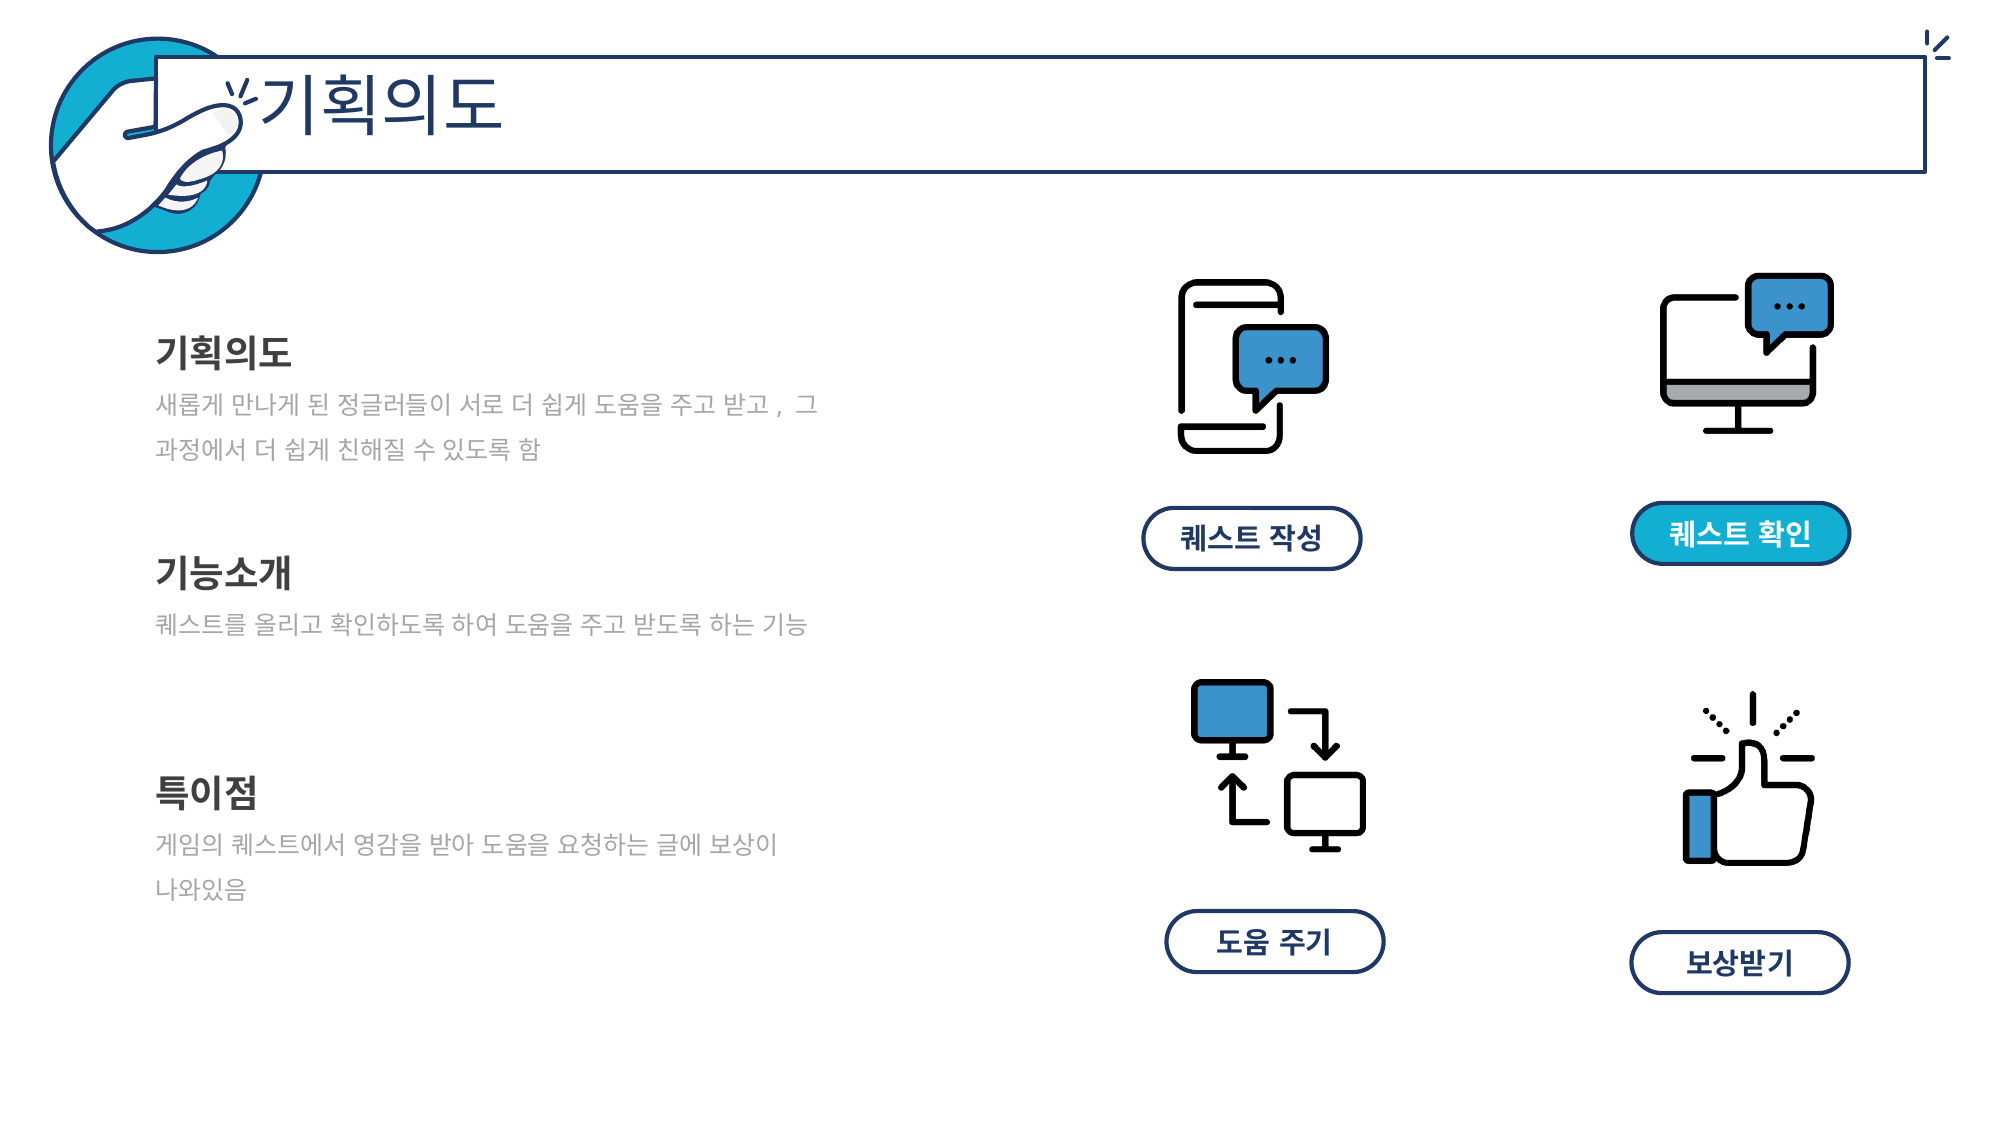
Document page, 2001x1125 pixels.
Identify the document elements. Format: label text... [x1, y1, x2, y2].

text_box 기획의도 [156, 56, 1925, 173]
text_box 기획의도 새롭게 만나게 된 정글러들이 서로 더 쉽게 도움을 주고 받고, 그 과정에서 더 쉽게 친해질 수 있도록 함 [140, 299, 869, 473]
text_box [1631, 691, 1849, 994]
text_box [1166, 678, 1384, 973]
text_box [49, 104, 58, 161]
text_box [1143, 280, 1361, 569]
text_box [74, 37, 218, 77]
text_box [1927, 31, 1950, 59]
text_box [254, 173, 262, 194]
text_box [114, 244, 201, 254]
text_box 특이점 게임의 퀘스트에서 영감을 받아 도움을 요청하는 글에 보상이 나와있음 [140, 739, 869, 913]
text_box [58, 77, 254, 244]
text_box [1632, 266, 1850, 564]
text_box 기능소개 퀘스트를 올리고 확인하도록 하여 도움을 주고 받도록 하는 기능 [140, 519, 896, 693]
